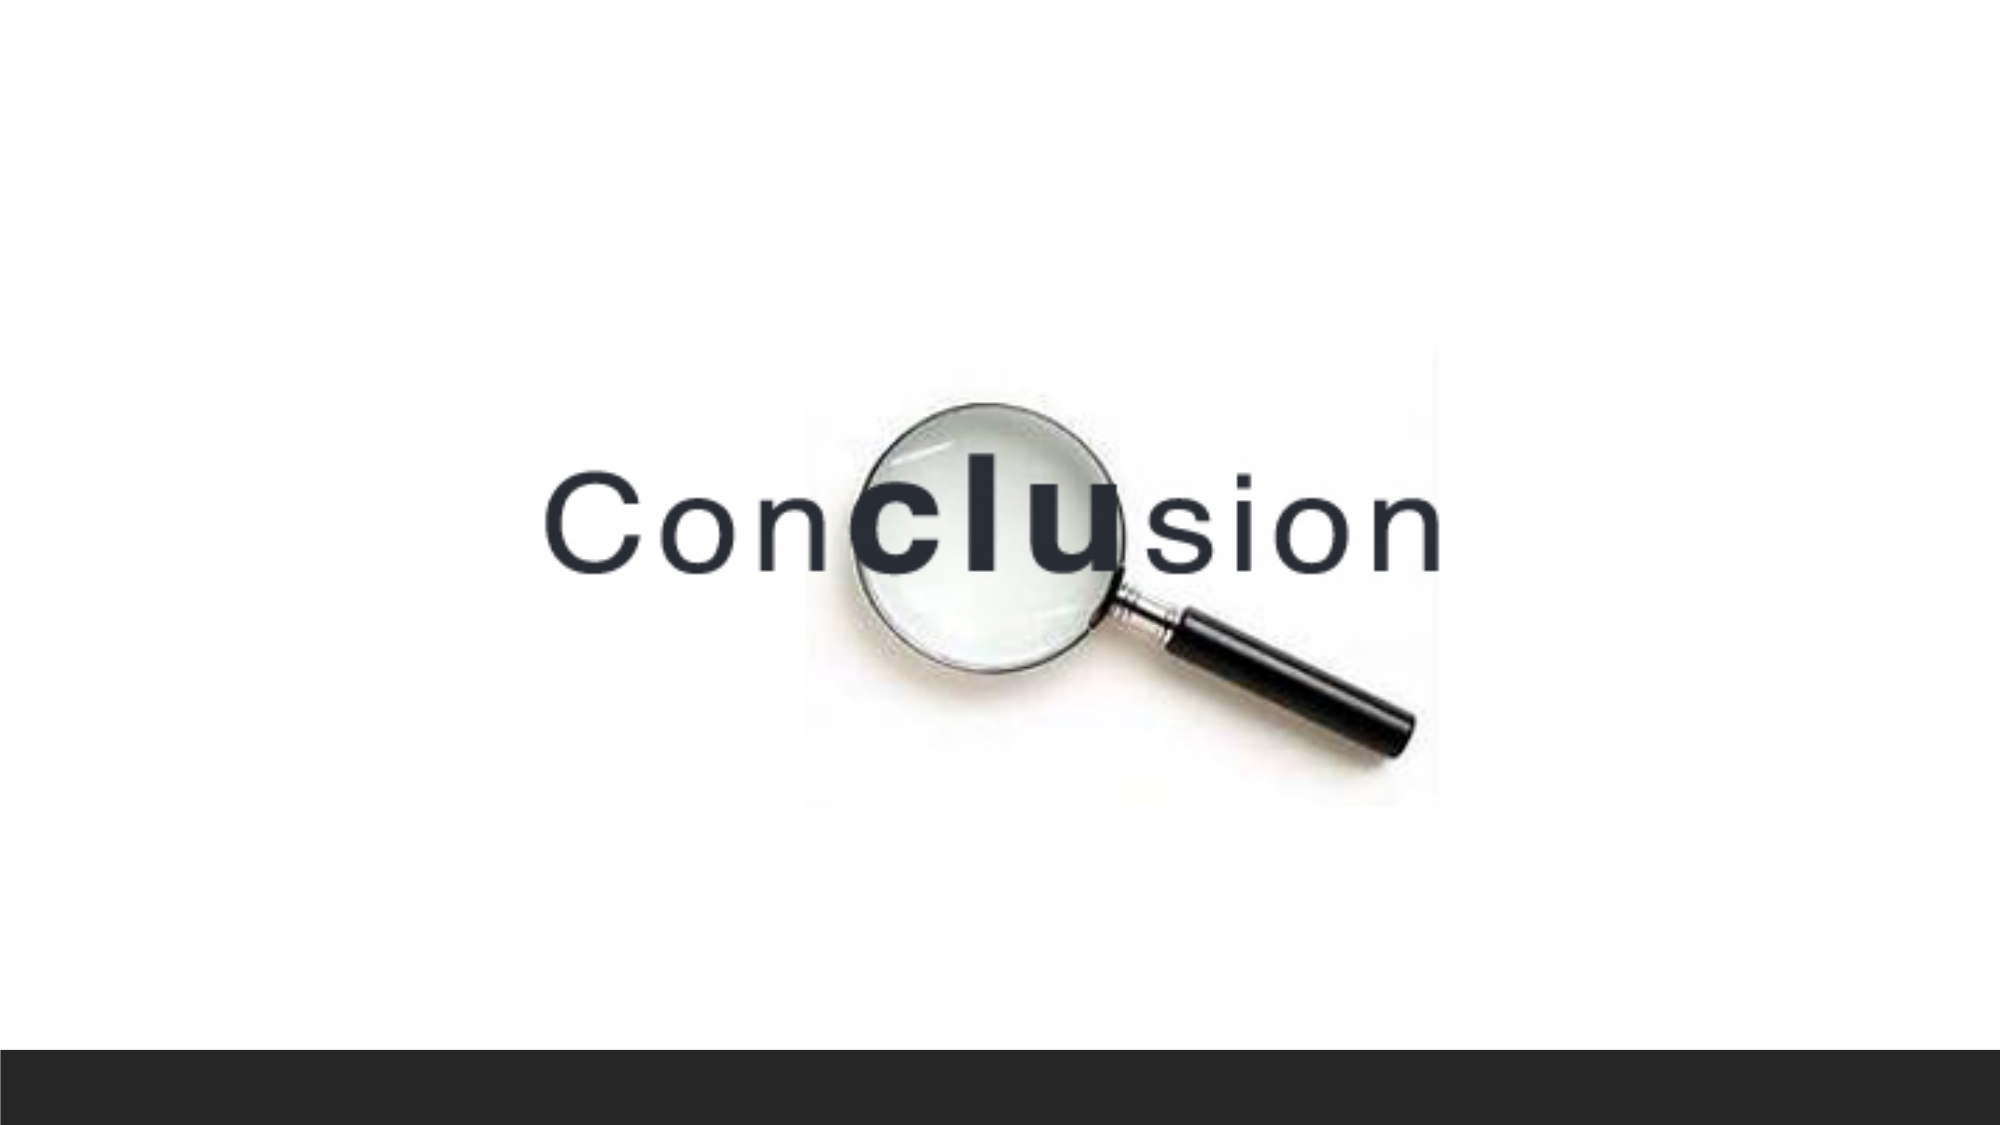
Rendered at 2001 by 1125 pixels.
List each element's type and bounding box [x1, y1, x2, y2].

picture [496, 233, 1504, 839]
